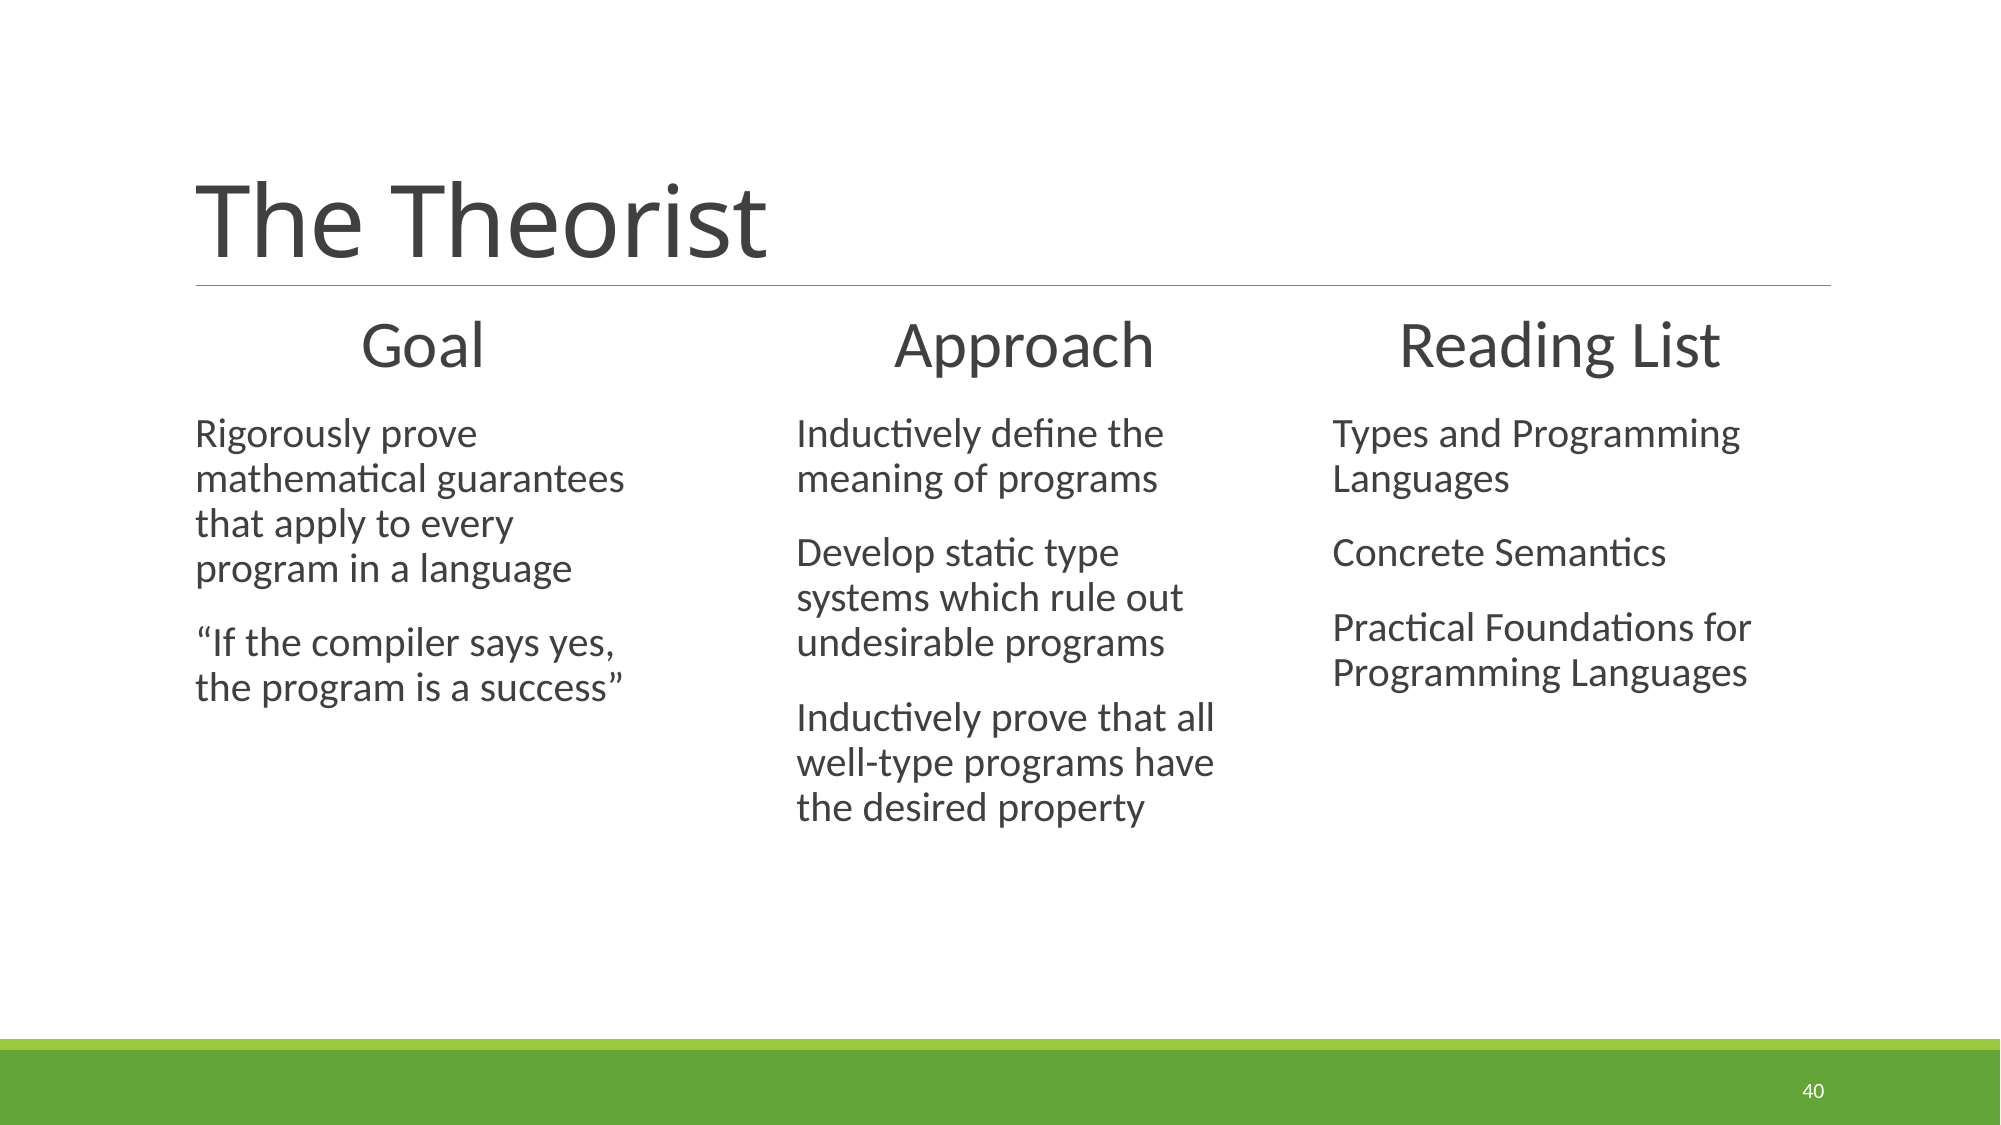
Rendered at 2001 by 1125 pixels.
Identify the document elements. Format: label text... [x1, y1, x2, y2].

text_box Approach Inductively define the meaning of programs Develop static type systems which rule out undesirable programs Inductively prove that all well-type programs have the desired property [781, 302, 1254, 1005]
title The Theorist [180, 47, 1830, 285]
list Goal Rigorously prove mathematical guarantees that apply to every program in a language “If the compiler says yes, the program is a success” [180, 302, 652, 1005]
text_box Reading List Types and Programming Languages Concrete Semantics Practical Foundations for Programming Languages [1317, 302, 1790, 1005]
slide_number 40 [1624, 1059, 1840, 1120]
